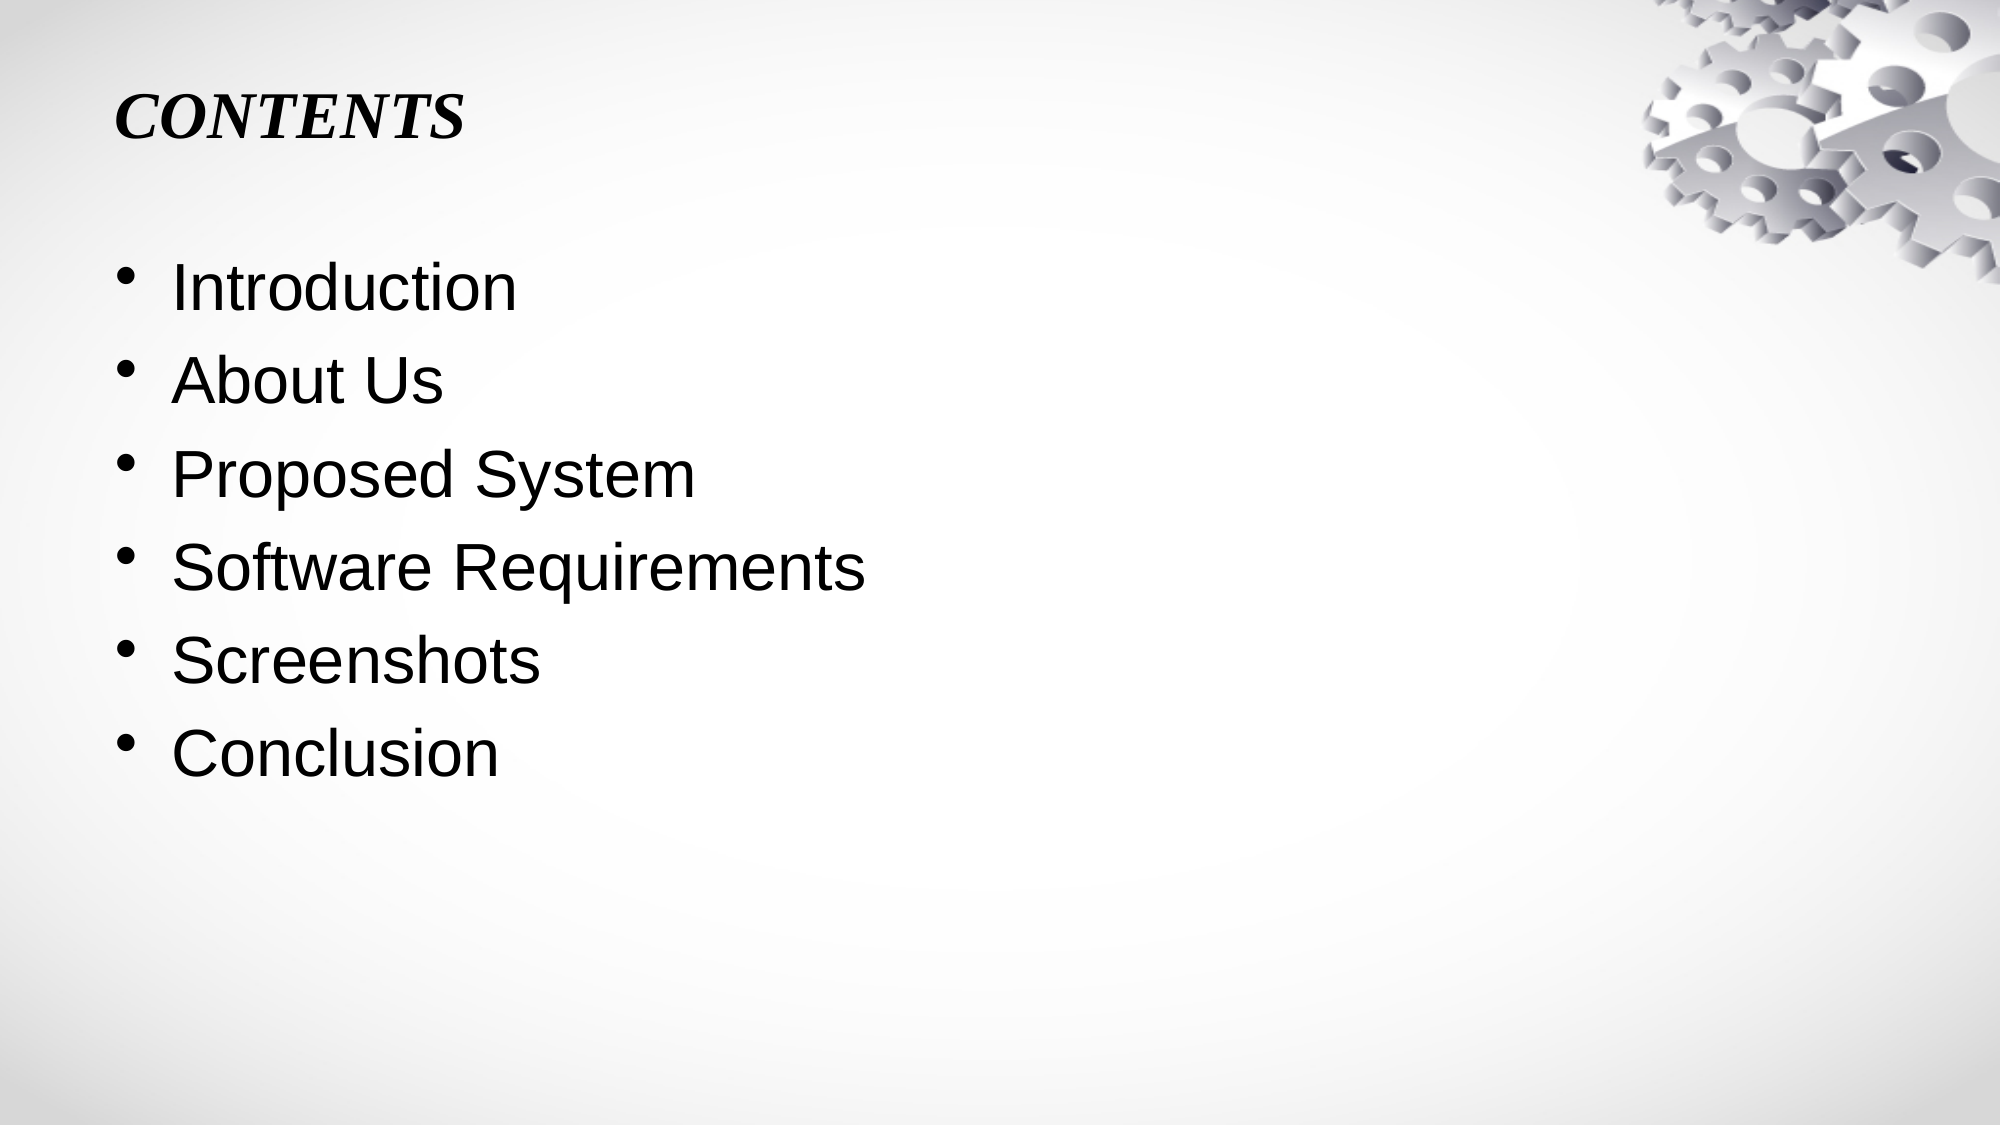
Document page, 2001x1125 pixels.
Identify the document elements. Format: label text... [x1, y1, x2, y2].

title CONTENTS [99, 30, 1901, 194]
picture [0, 0, 2000, 1125]
list Introduction About Us Proposed System Software Requirements Screenshots Conclusion [99, 236, 1901, 1006]
